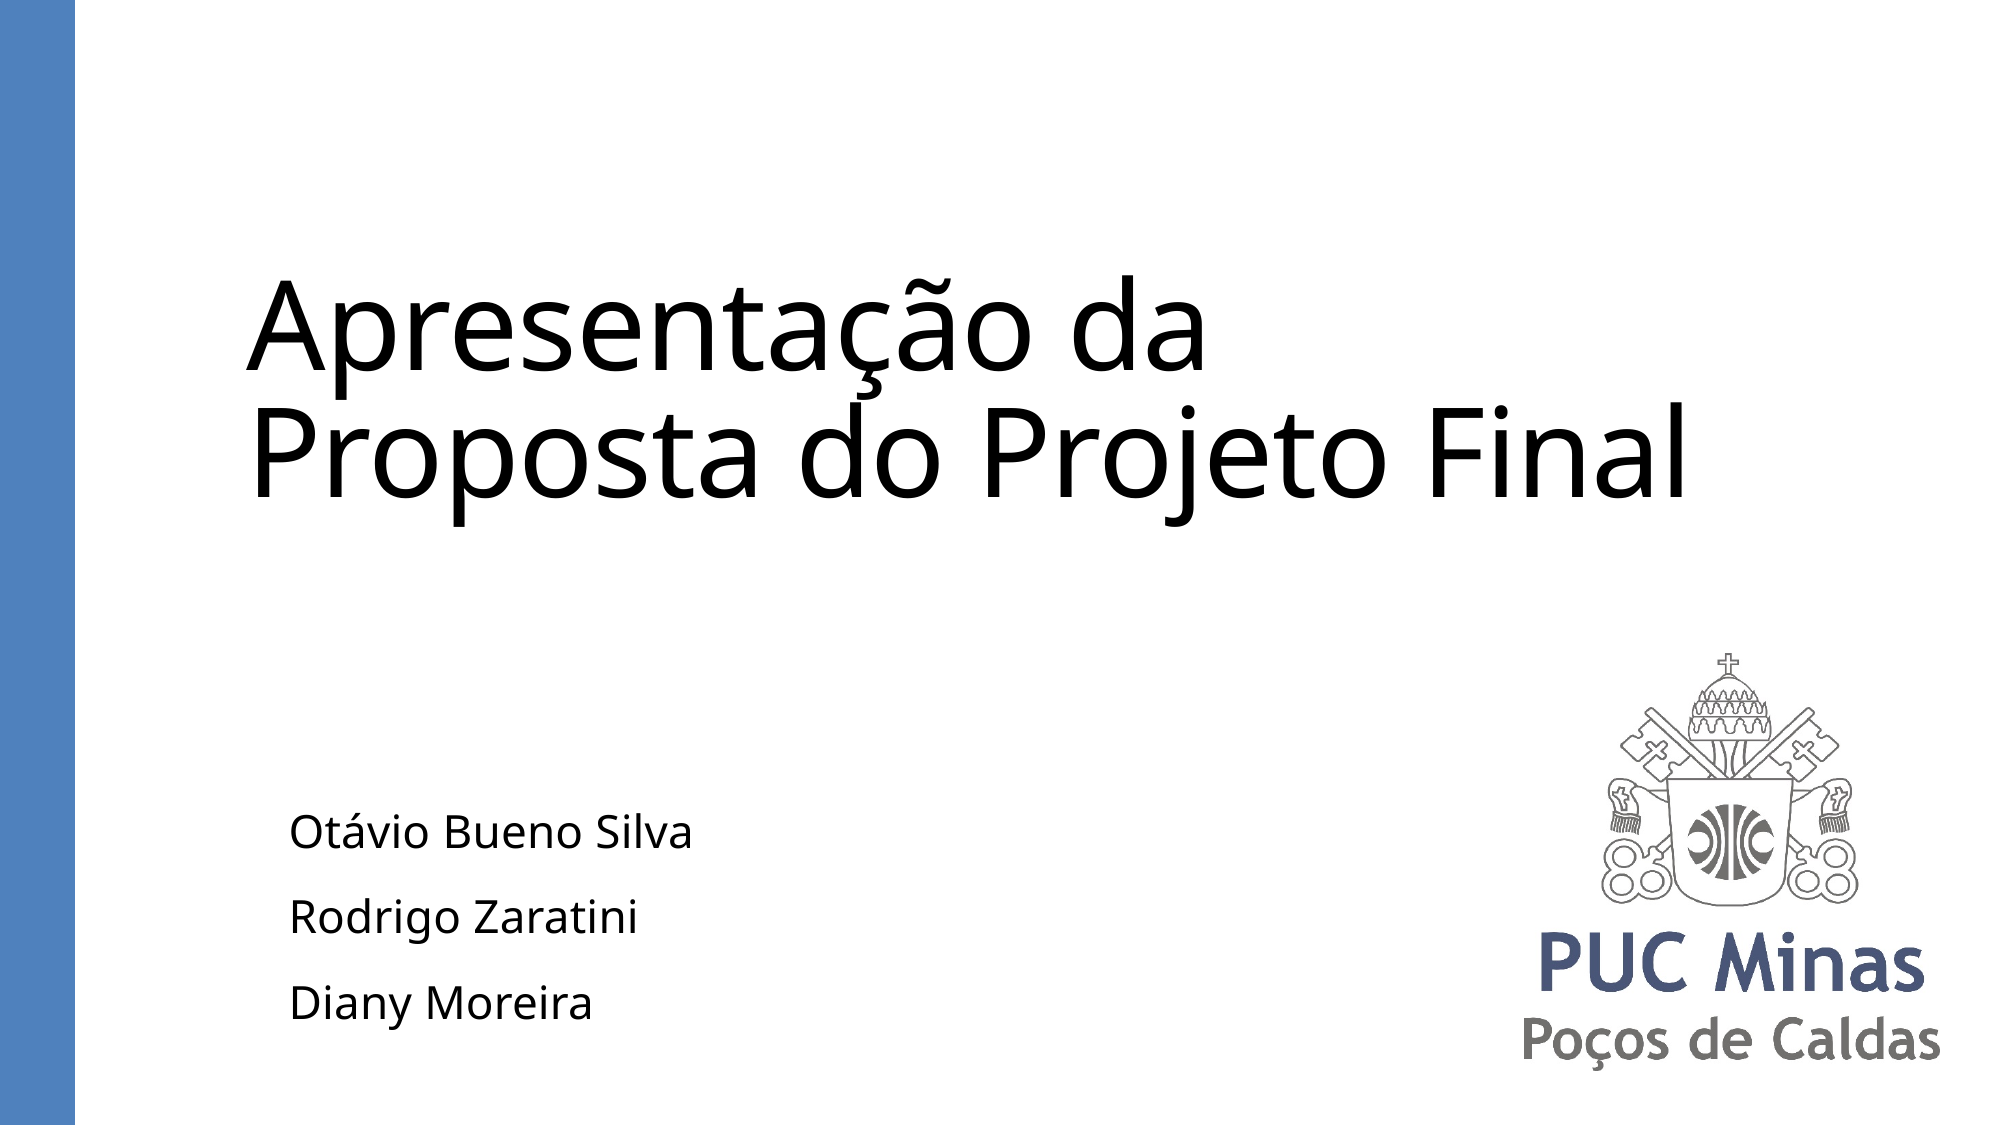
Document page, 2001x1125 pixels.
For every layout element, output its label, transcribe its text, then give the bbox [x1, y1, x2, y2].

subtitle Otávio Bueno Silva Rodrigo Zaratini Diany Moreira [273, 798, 1517, 1071]
title Apresentação da Proposta do Projeto Final [231, 139, 1732, 531]
picture [1523, 653, 1940, 1071]
